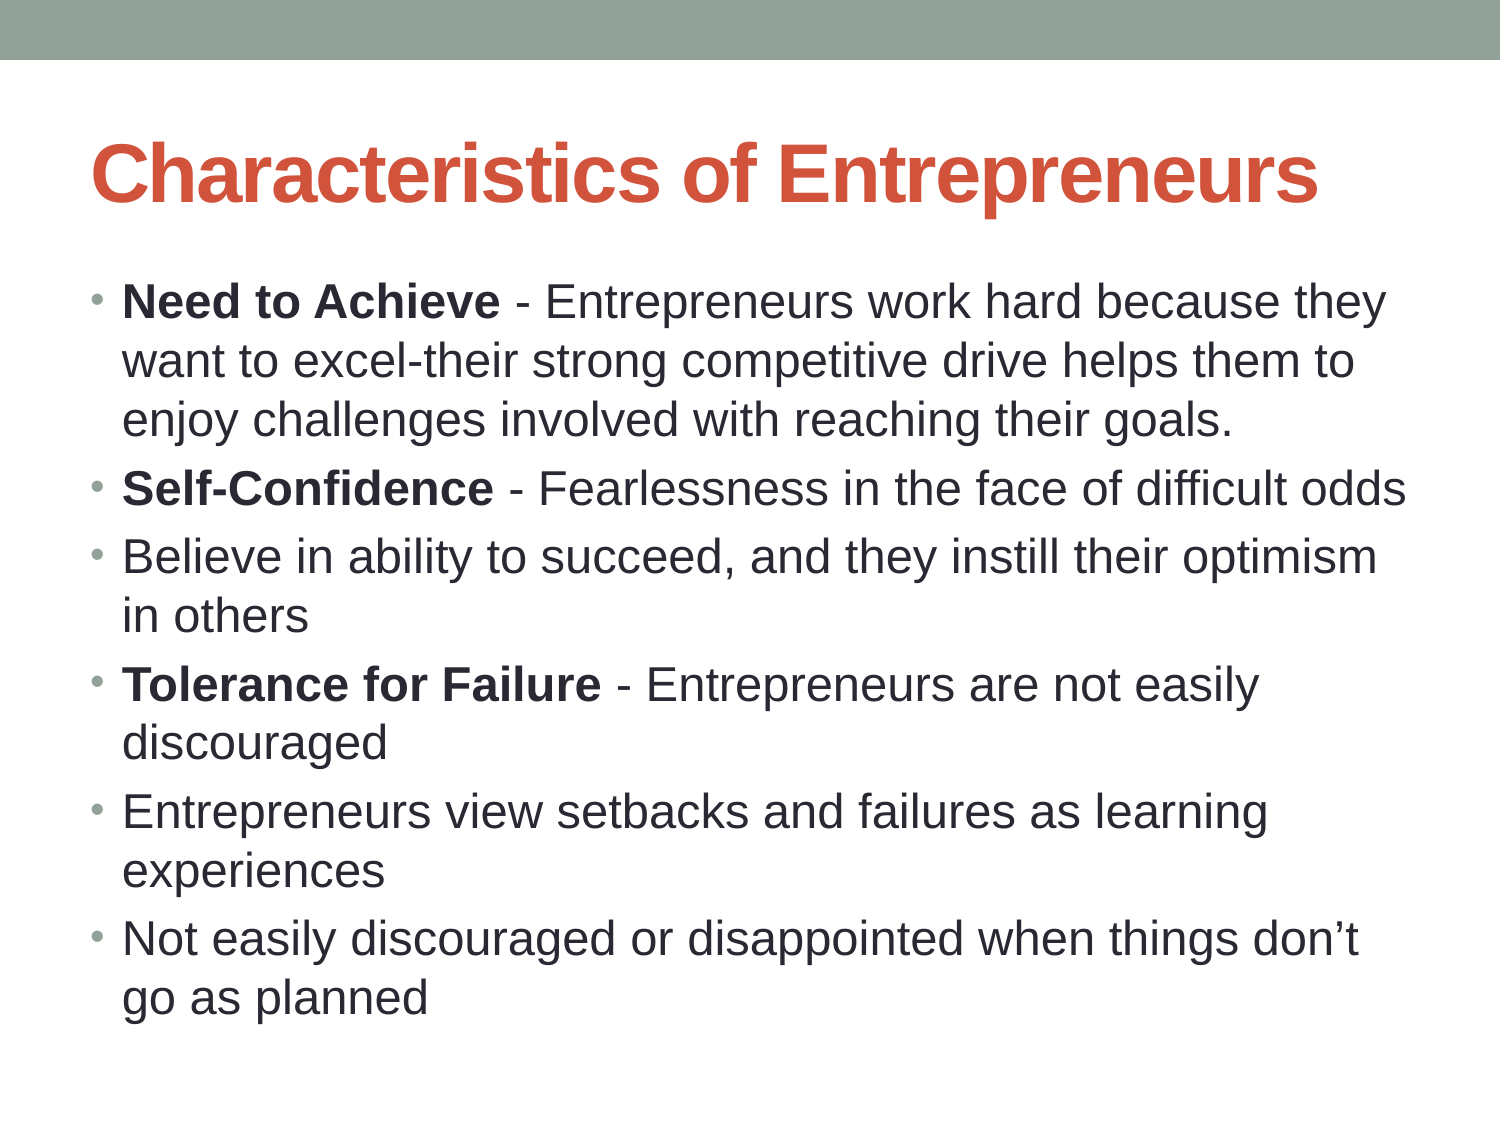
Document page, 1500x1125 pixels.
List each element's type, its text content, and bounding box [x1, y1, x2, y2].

title Characteristics of Entrepreneurs [75, 87, 1425, 250]
list Need to Achieve - Entrepreneurs work hard because they want to excel-their strong competitive drive helps them to enjoy challenges involved with reaching their goals. Self-Confidence - Fearlessness in the face of difficult odds Believe in ability to succeed, and they instill their optimism in others Tolerance for Failure - Entrepreneurs are not easily discouraged Entrepreneurs view setbacks and failures as learning experiences Not easily discouraged or disappointed when things don’t go as planned [75, 262, 1425, 1063]
